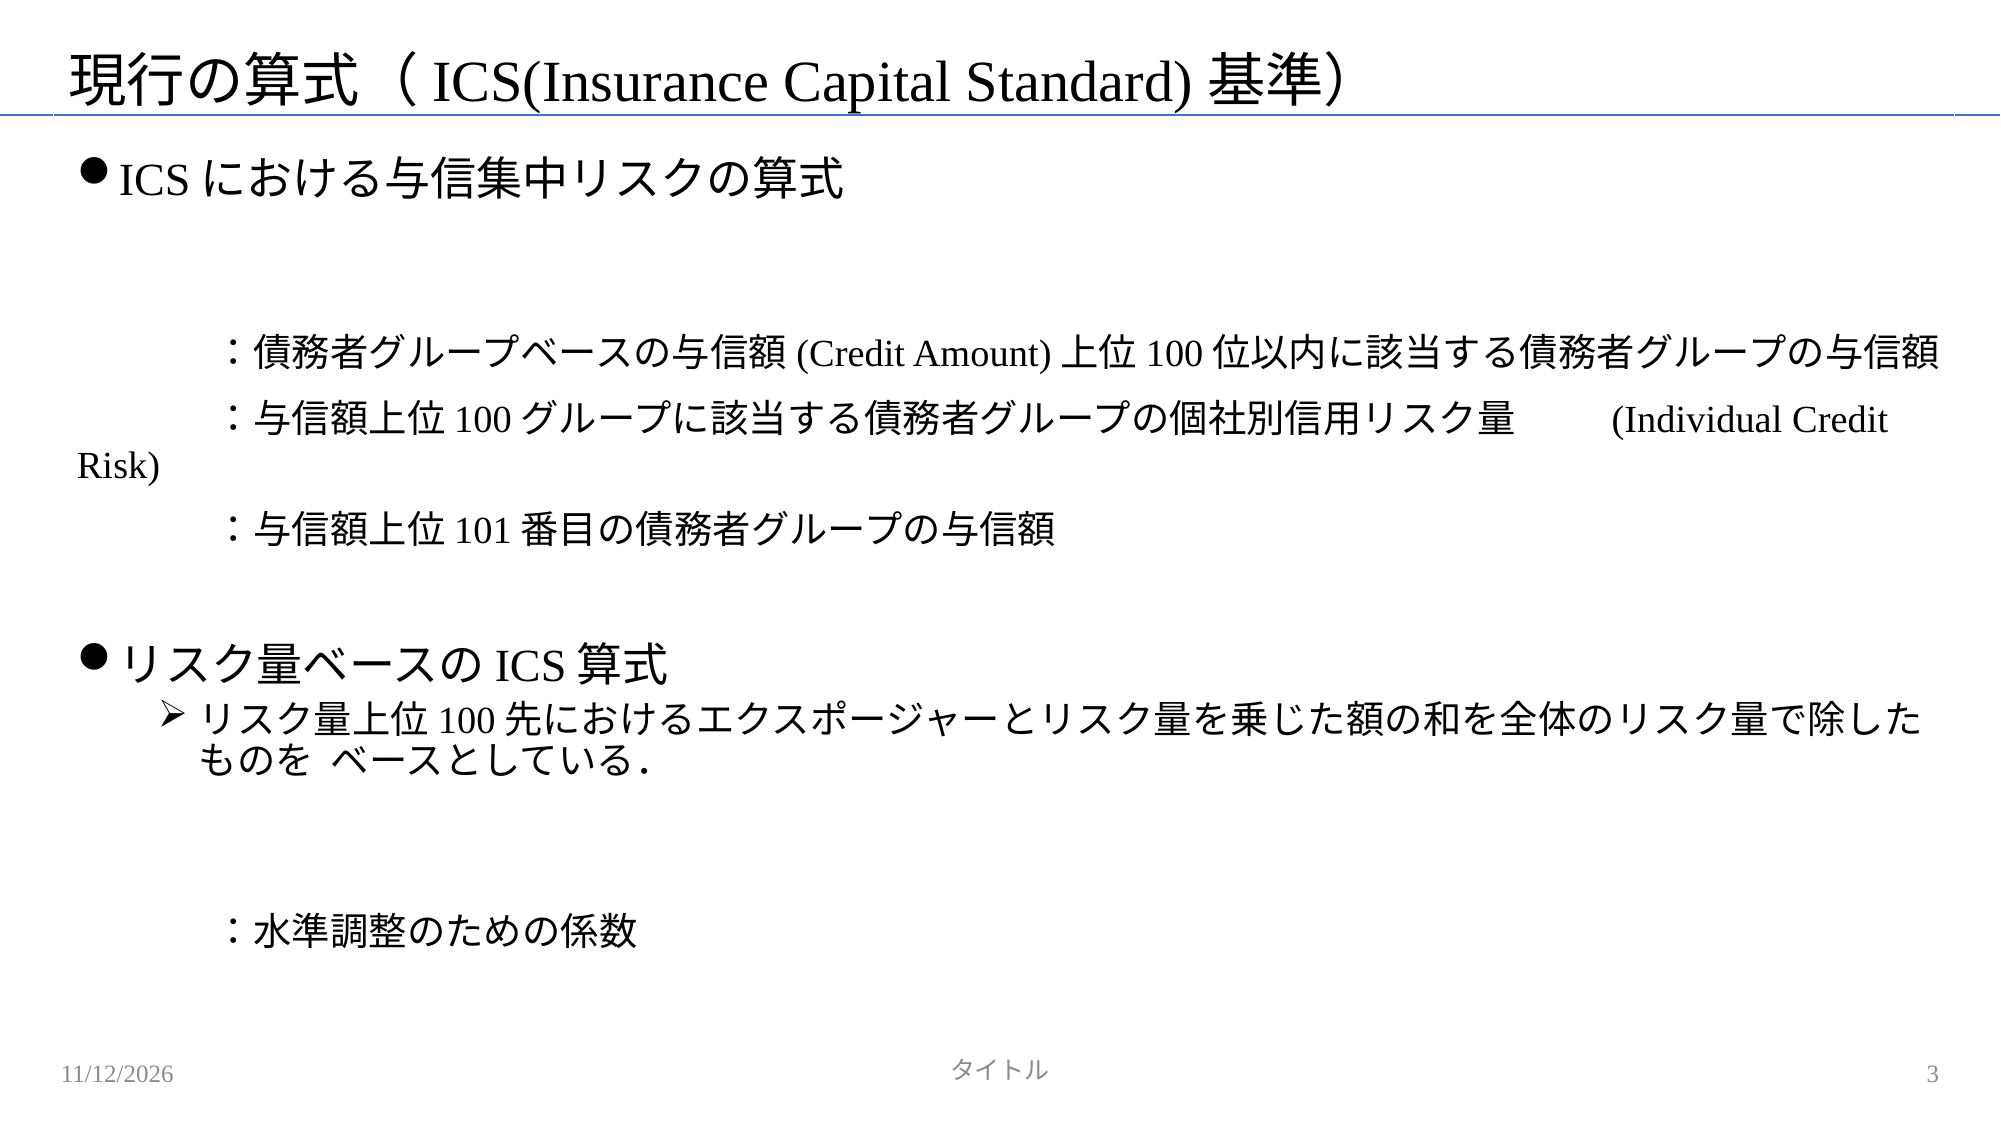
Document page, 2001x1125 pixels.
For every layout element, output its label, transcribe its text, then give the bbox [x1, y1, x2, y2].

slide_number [45, 1042, 496, 1103]
slide_number 3 [1504, 1042, 1955, 1103]
footer タイトル [662, 1042, 1338, 1103]
title 現行の算式（ICS(Insurance Capital Standard)基準） [53, 36, 1955, 128]
